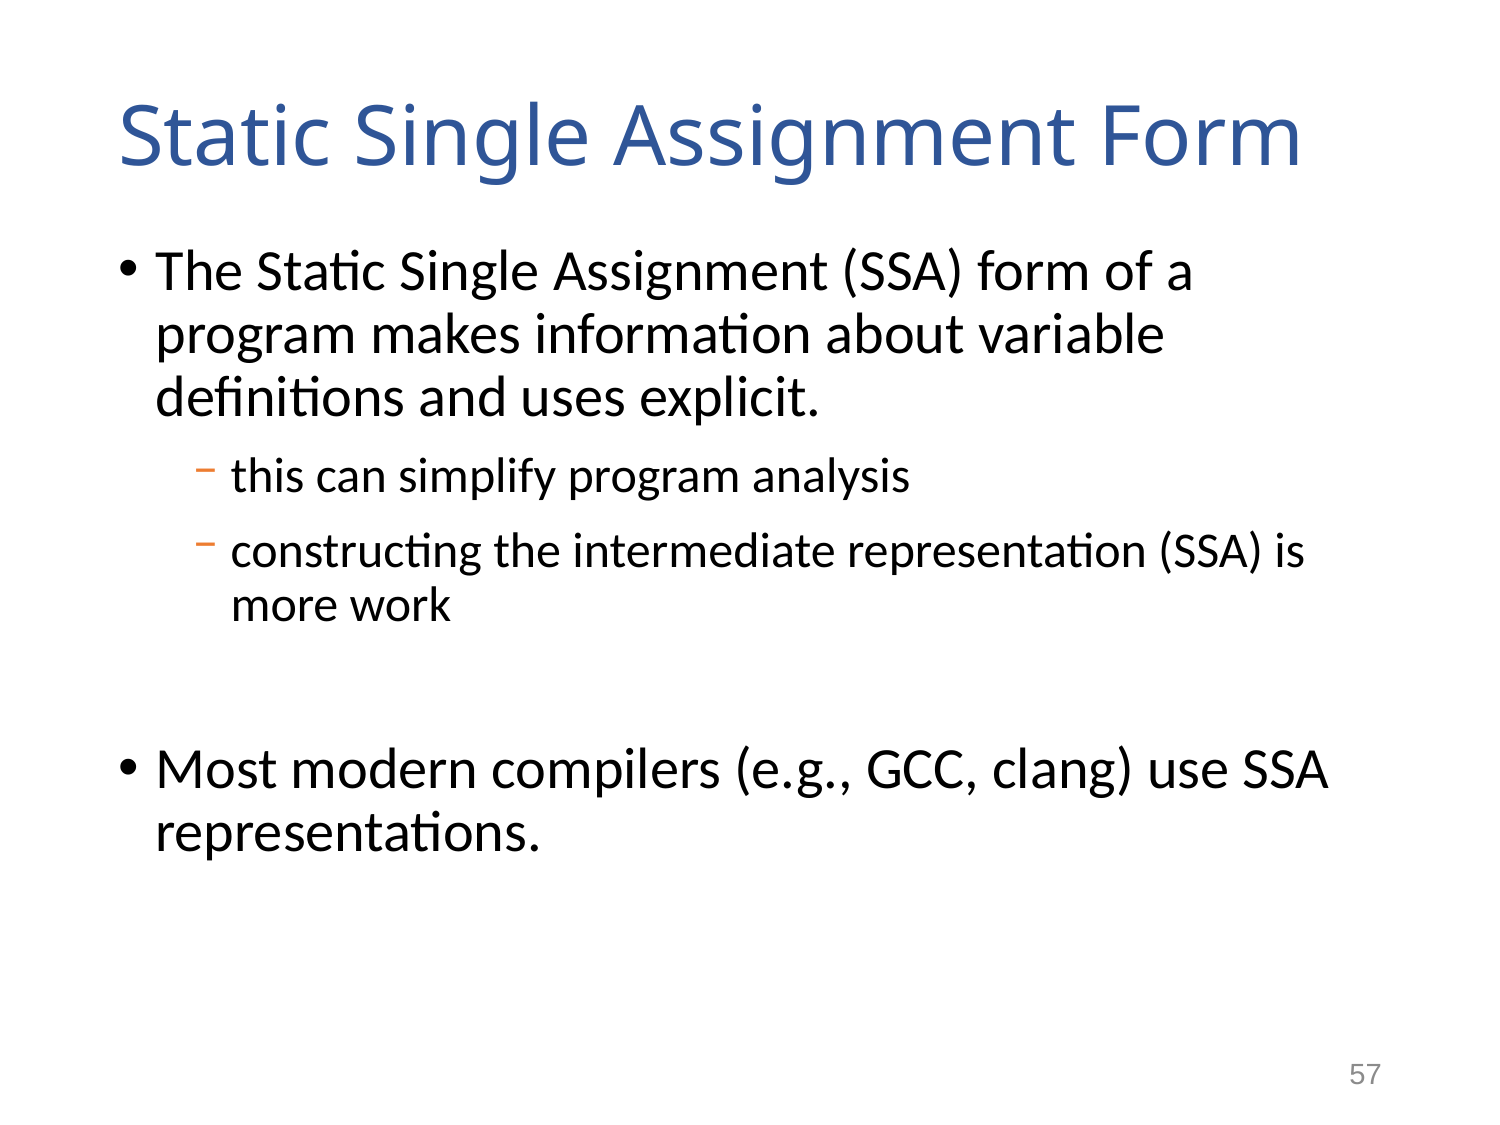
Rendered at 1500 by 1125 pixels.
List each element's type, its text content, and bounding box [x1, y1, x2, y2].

slide_number 57 [1059, 1042, 1397, 1103]
title Static Single Assignment Form [103, 59, 1397, 218]
list The Static Single Assignment (SSA) form of a program makes information about variable definitions and uses explicit. this can simplify program analysis constructing the intermediate representation (SSA) is more work Most modern compilers (e.g., GCC, clang) use SSA representations. [103, 232, 1397, 1014]
